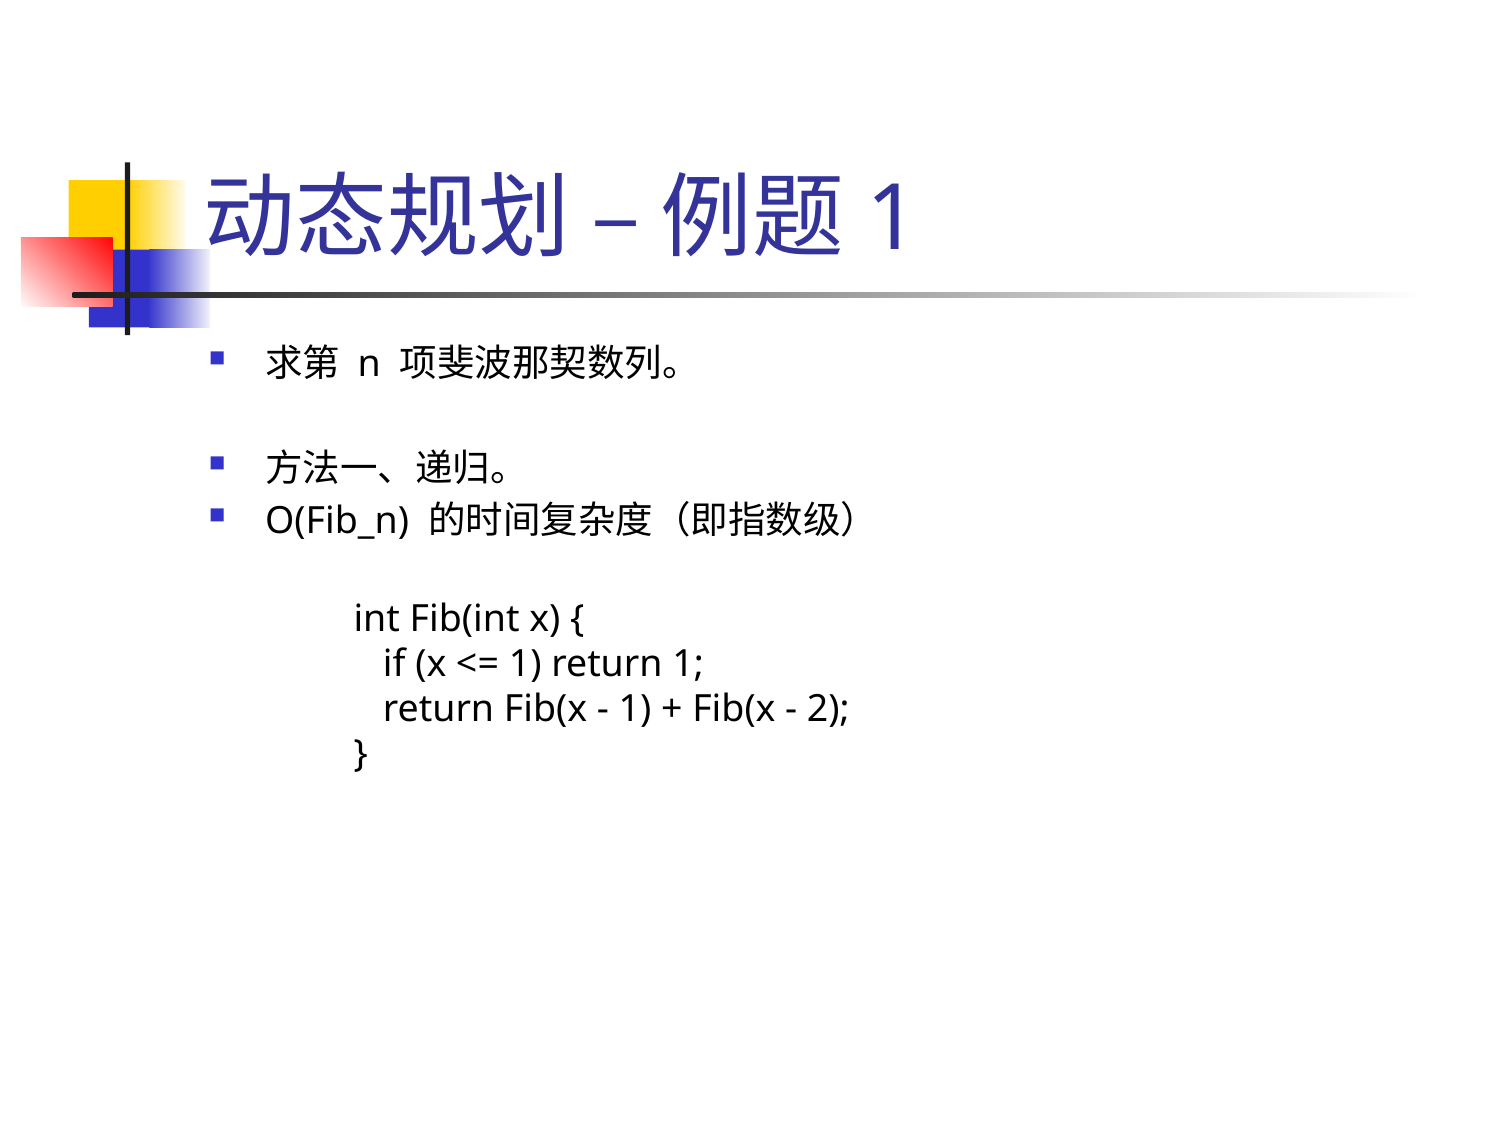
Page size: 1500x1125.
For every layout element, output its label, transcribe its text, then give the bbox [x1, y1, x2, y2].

text_box int Fib(int x) { if (x <= 1) return 1; return Fib(x - 1) + Fib(x - 2); } [338, 586, 866, 826]
list 求第 n 项斐波那契数列。 方法一、递归。 O(Fib_n) 的时间复杂度（即指数级） [193, 330, 1470, 1007]
title 动态规划 – 例题1 [188, 34, 1468, 276]
